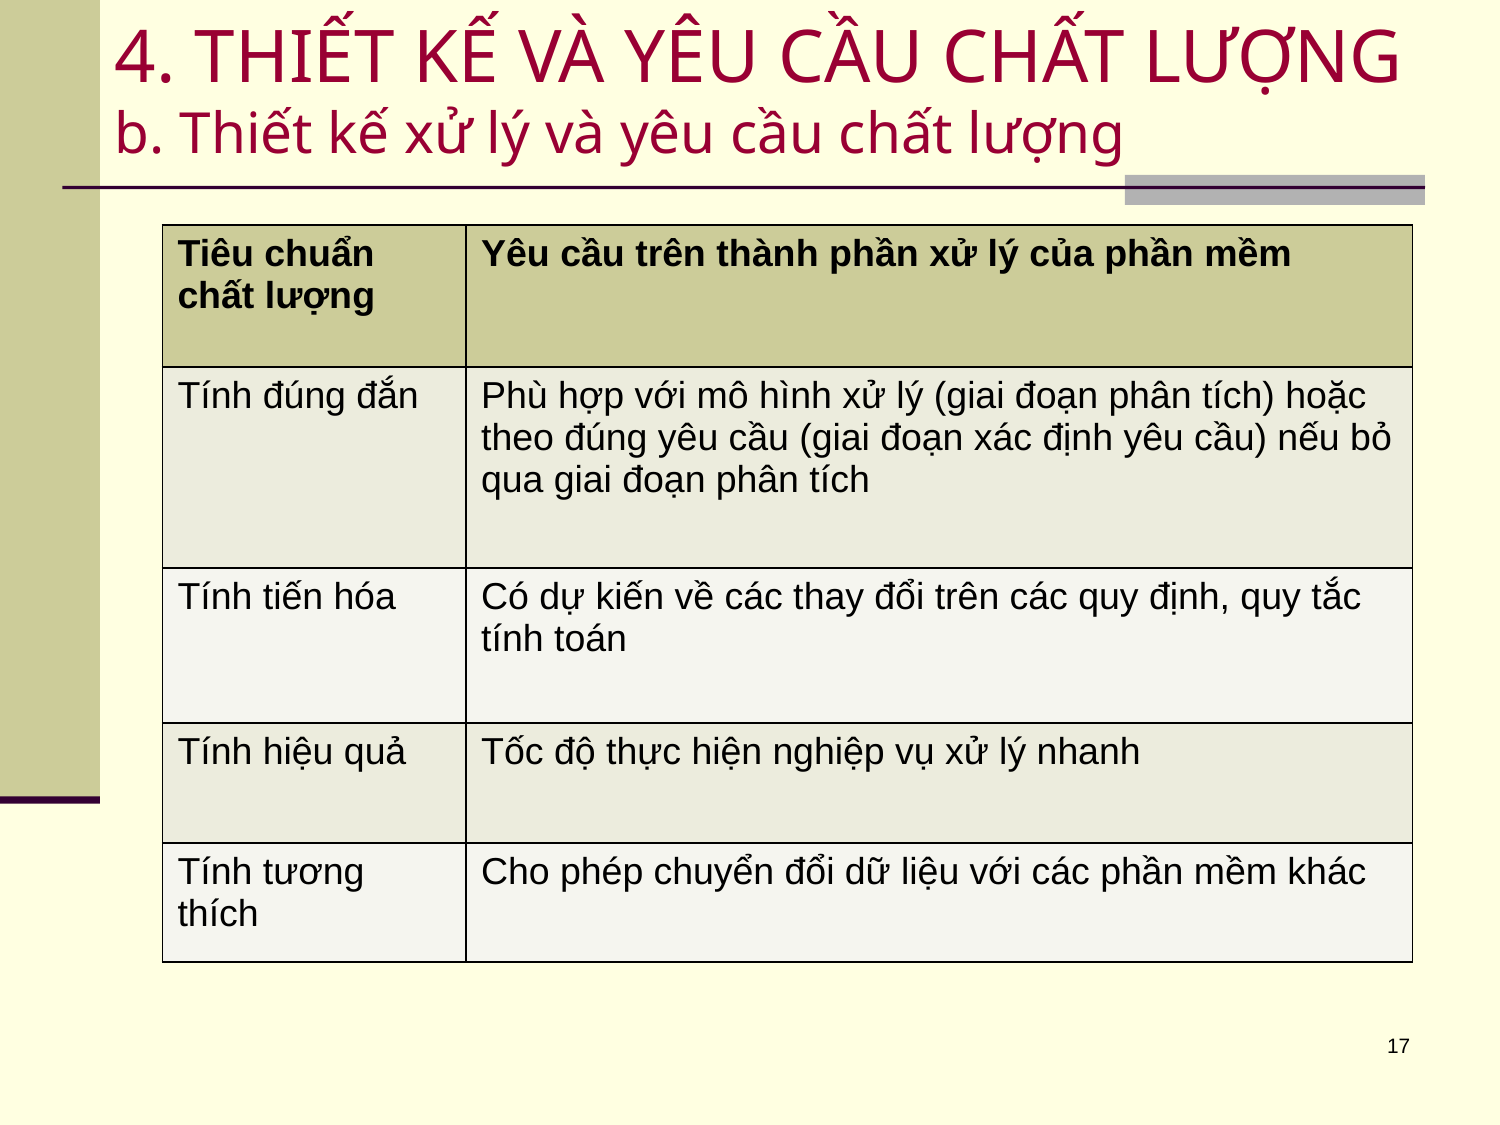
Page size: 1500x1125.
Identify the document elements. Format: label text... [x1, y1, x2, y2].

table_cell Cho phép chuyển đổi dữ liệu với các phần mềm khác [467, 844, 1412, 961]
table_cell Tính đúng đắn [163, 368, 465, 567]
title 4. THIẾT KẾ VÀ YÊU CẦU CHẤT LƯỢNG b. Thiết kế xử lý và yêu cầu chất lượng [99, 0, 1425, 175]
table_cell Có dự kiến về các thay đổi trên các quy định, quy tắc tính toán [467, 569, 1412, 722]
table_cell Phù hợp với mô hình xử lý (giai đoạn phân tích) hoặc theo đúng yêu cầu (giai đoạn xác định yêu cầu) nếu bỏ qua giai đoạn phân tích [467, 368, 1412, 567]
table_header Yêu cầu trên thành phần xử lý của phần mềm [467, 226, 1412, 366]
table_cell Tính tương thích [163, 844, 465, 961]
table_cell Tính hiệu quả [163, 724, 465, 842]
table_cell Tốc độ thực hiện nghiệp vụ xử lý nhanh [467, 724, 1412, 842]
table_header Tiêu chuẩn chất lượng [163, 226, 465, 366]
table_cell Tính tiến hóa [163, 569, 465, 722]
slide_number 17 [1112, 1025, 1425, 1100]
